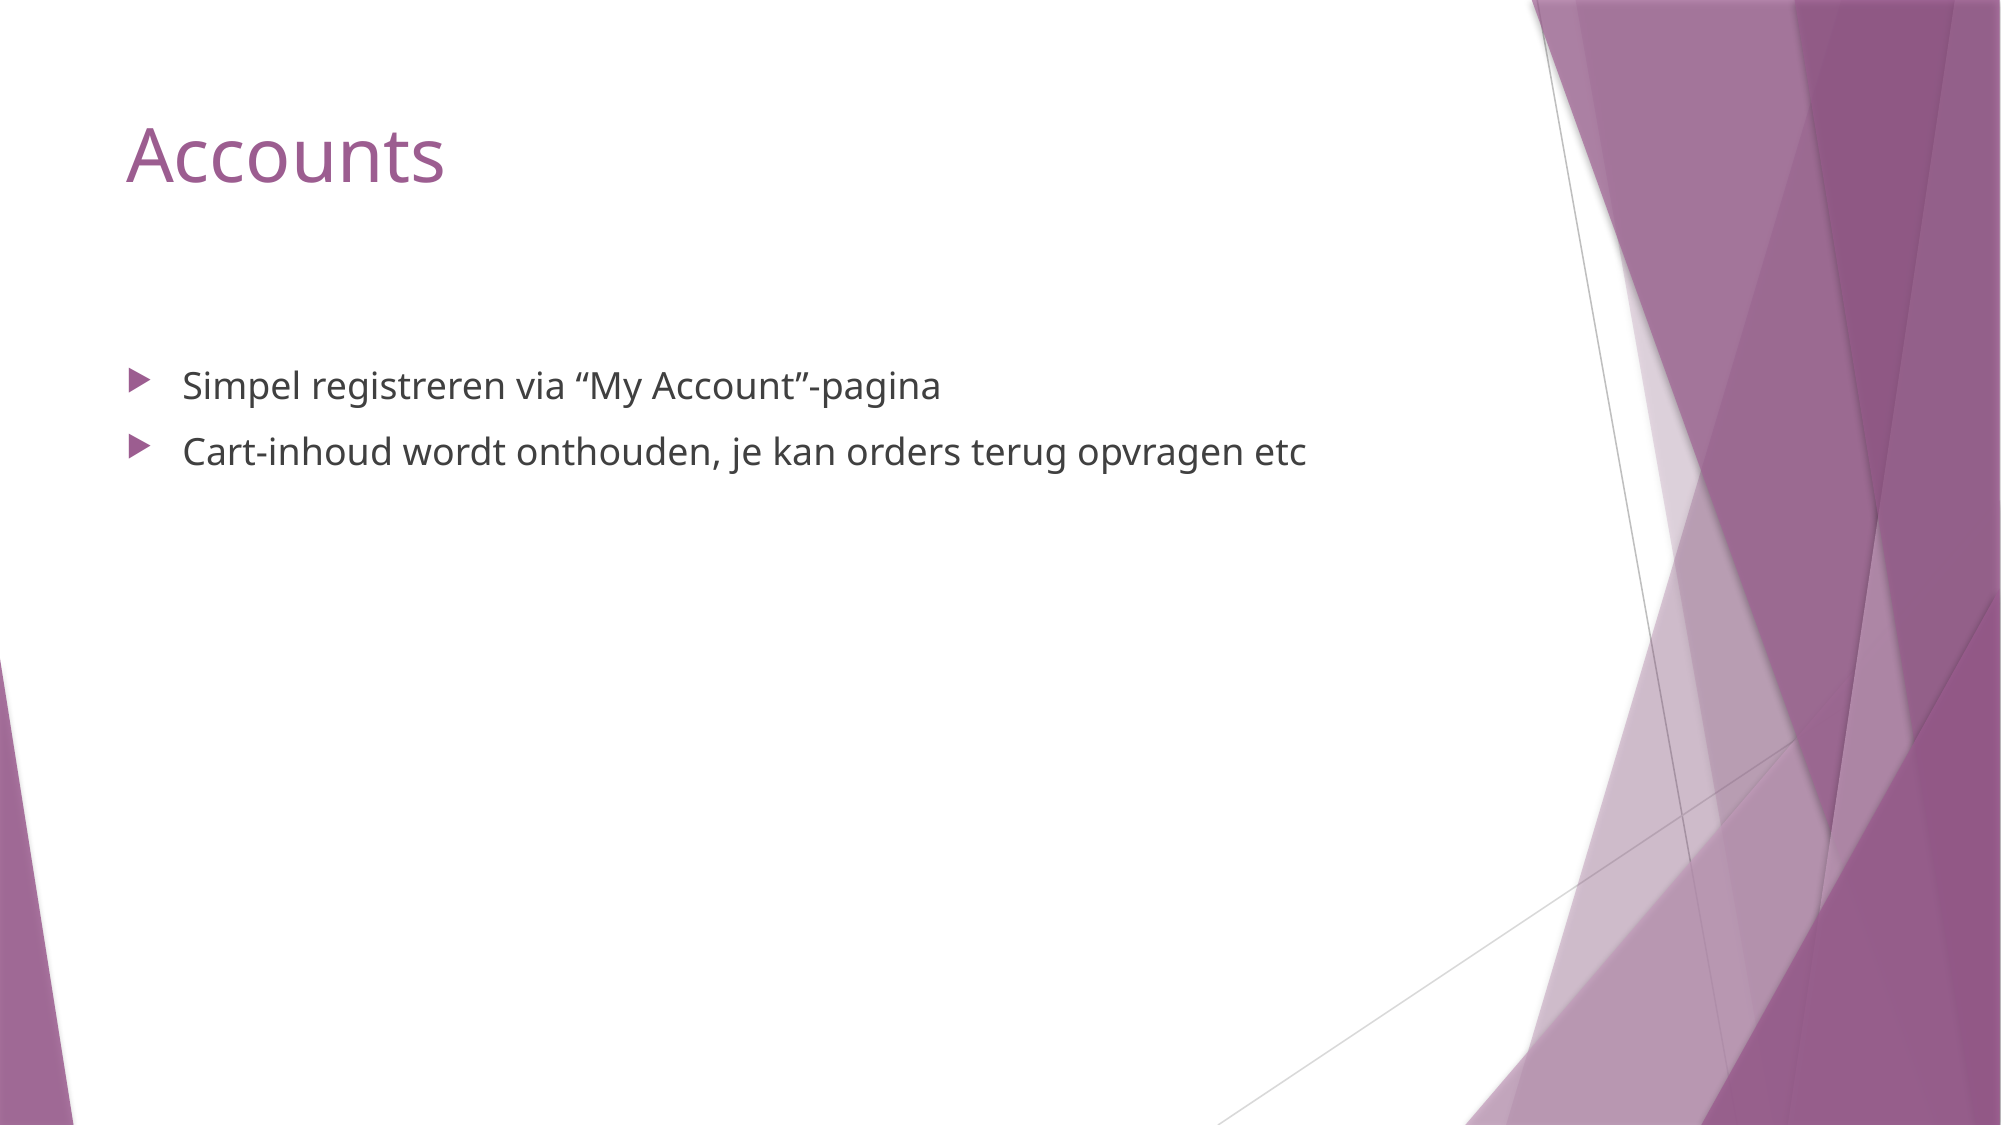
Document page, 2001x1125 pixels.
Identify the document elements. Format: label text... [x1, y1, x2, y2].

list Simpel registreren via “My Account”-pagina Cart-inhoud wordt onthouden, je kan orders terug opvragen etc [111, 354, 1522, 992]
title Accounts [111, 99, 1522, 317]
